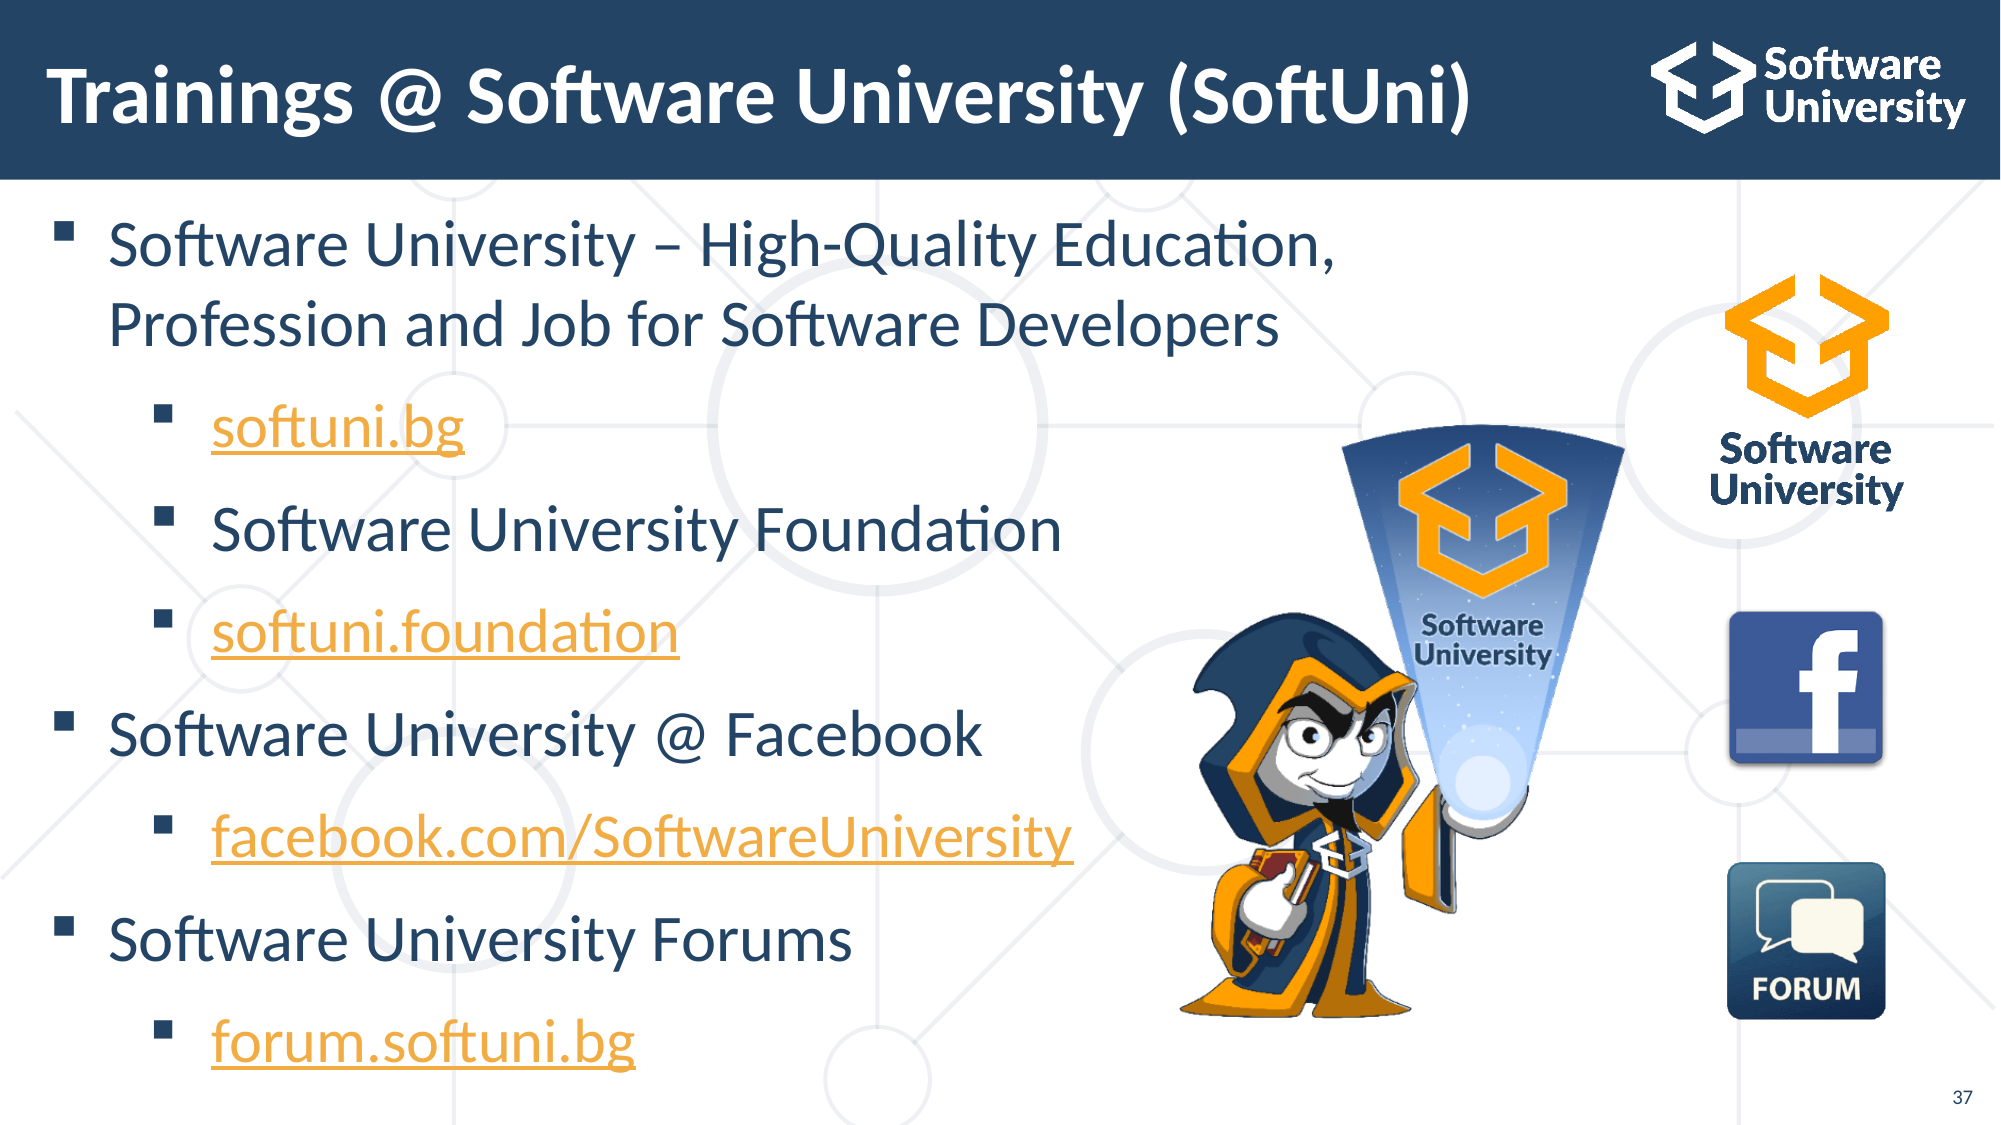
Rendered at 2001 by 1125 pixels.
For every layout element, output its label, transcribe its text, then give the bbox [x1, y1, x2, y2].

list Software University – High-Quality Education, Profession and Job for Software Developers softuni.bg Software University Foundation softuni.foundation Software University @ Facebook facebook.com/SoftwareUniversity Software University Forums forum.softuni.bg [31, 193, 1458, 1094]
picture [1723, 605, 1889, 773]
picture [1726, 861, 1886, 1020]
picture [1458, 423, 1627, 1020]
slide_number 37 [1927, 1067, 1989, 1117]
title Trainings @ Software University (SoftUni) [28, 17, 1627, 163]
picture [1708, 274, 1904, 517]
picture [1651, 41, 1966, 134]
